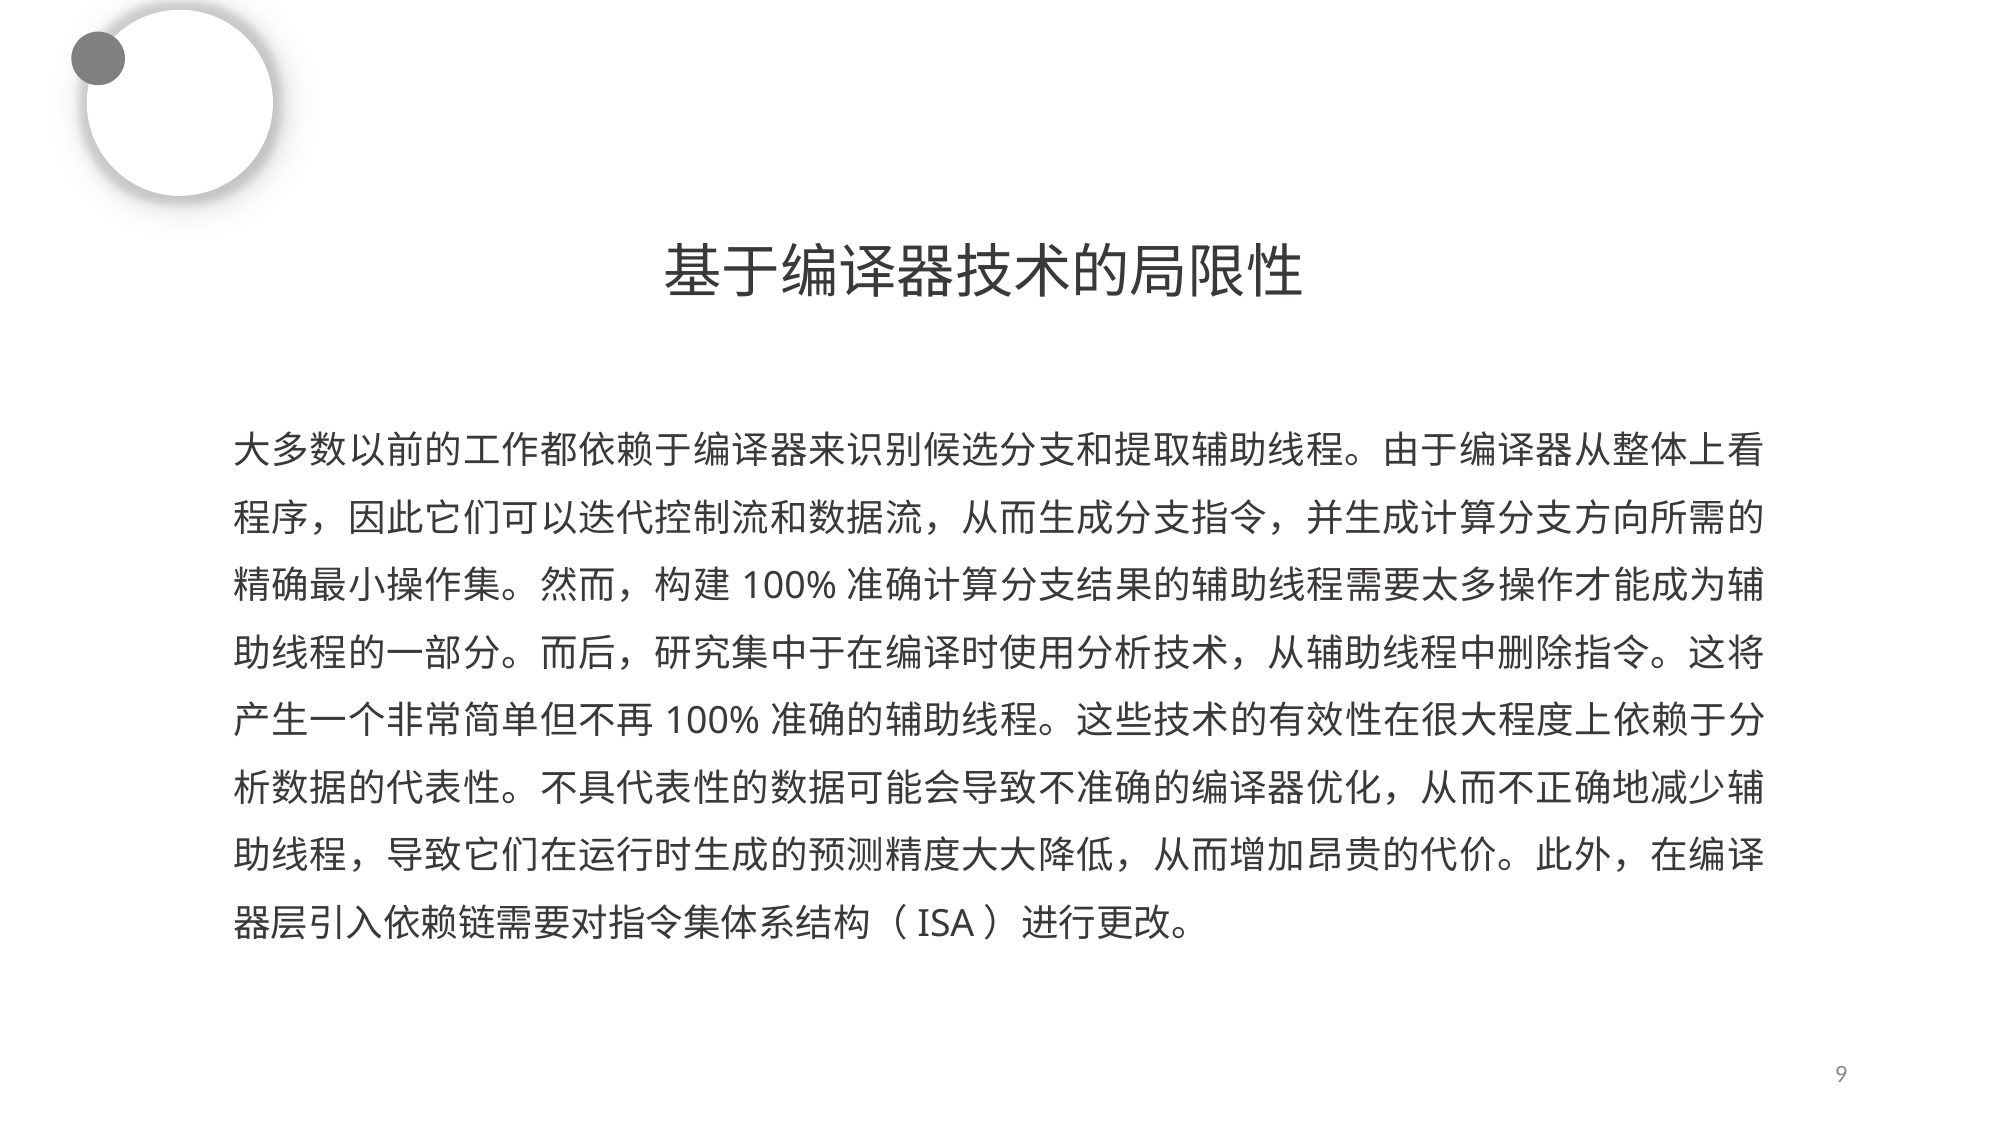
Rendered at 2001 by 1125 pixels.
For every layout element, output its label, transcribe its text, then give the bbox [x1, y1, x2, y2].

text_box 大多数以前的工作都依赖于编译器来识别候选分支和提取辅助线程。由于编译器从整体上看程序，因此它们可以迭代控制流和数据流，从而生成分支指令，并生成计算分支方向所需的精确最小操作集。然而，构建100%准确计算分支结果的辅助线程需要太多操作才能成为辅助线程的一部分。而后，研究集中于在编译时使用分析技术，从辅助线程中删除指令。这将产生一个非常简单但不再100%准确的辅助线程。这些技术的有效性在很大程度上依赖于分析数据的代表性。不具代表性的数据可能会导致不准确的编译器优化，从而不正确地减少辅助线程，导致它们在运行时生成的预测精度大大降低，从而增加昂贵的代价。此外，在编译器层引入依赖链需要对指令集体系结构（ISA）进行更改。 [218, 396, 1782, 994]
slide_number 9 [1412, 1042, 1863, 1103]
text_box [61, 3, 275, 190]
text_box 基于编译器技术的局限性 [663, 234, 1337, 305]
